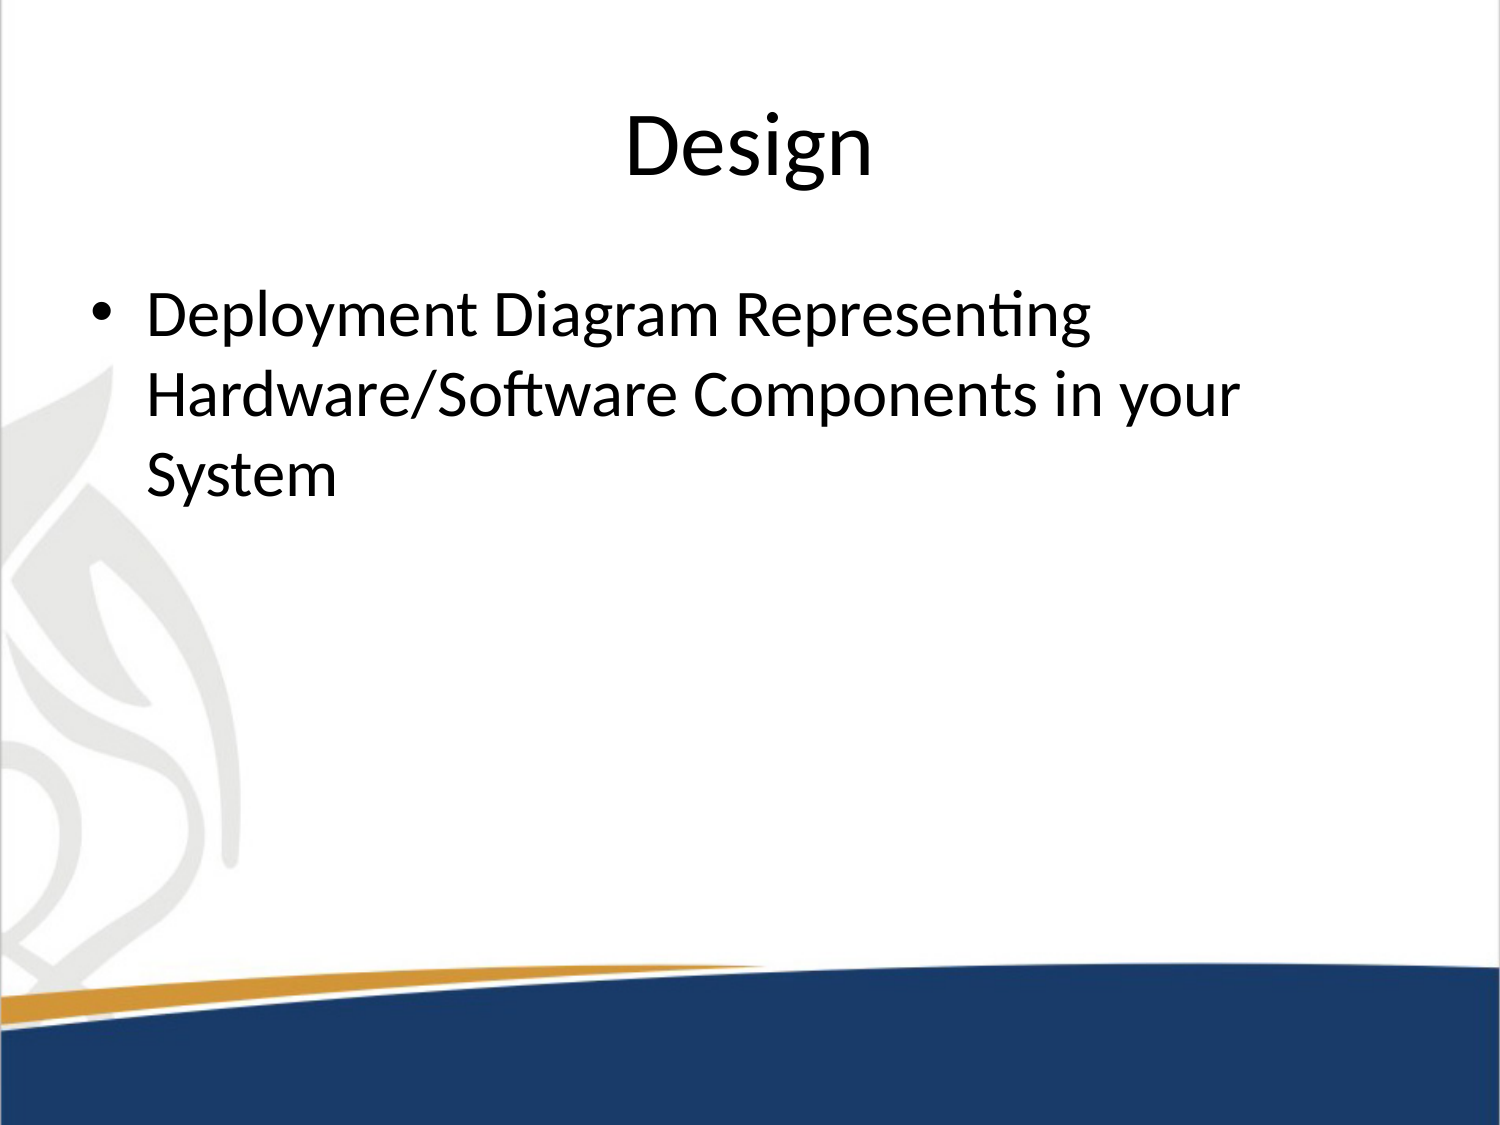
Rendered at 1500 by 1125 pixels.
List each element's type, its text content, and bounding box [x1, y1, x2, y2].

title Design [75, 45, 1425, 233]
picture [0, 0, 1500, 1125]
list Deployment Diagram Representing Hardware/Software Components in your System [75, 262, 1425, 1005]
